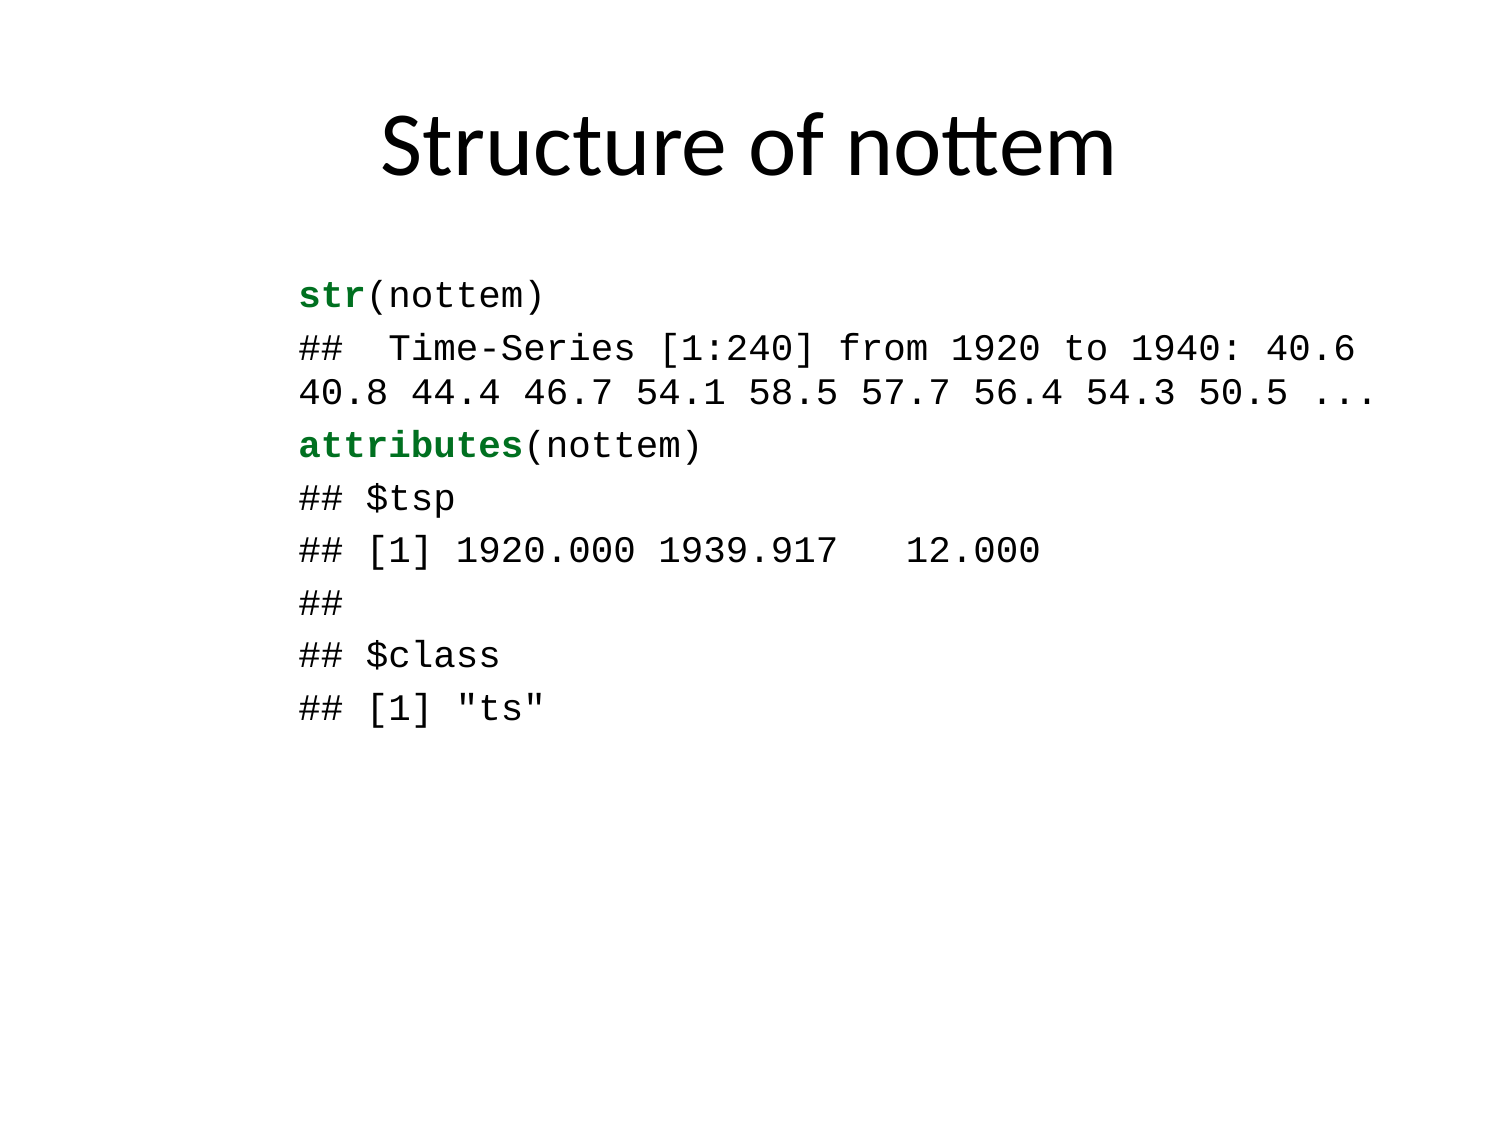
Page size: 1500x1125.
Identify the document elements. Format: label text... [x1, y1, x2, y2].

title Structure of nottem [75, 45, 1425, 233]
list str(nottem) ## Time-Series [1:240] from 1920 to 1940: 40.6 40.8 44.4 46.7 54.1 58.5 57.7 56.4 54.3 50.5 ... attributes(nottem) ## $tsp ## [1] 1920.000 1939.917 12.000 ## ## $class ## [1] "ts" [75, 262, 1425, 1005]
